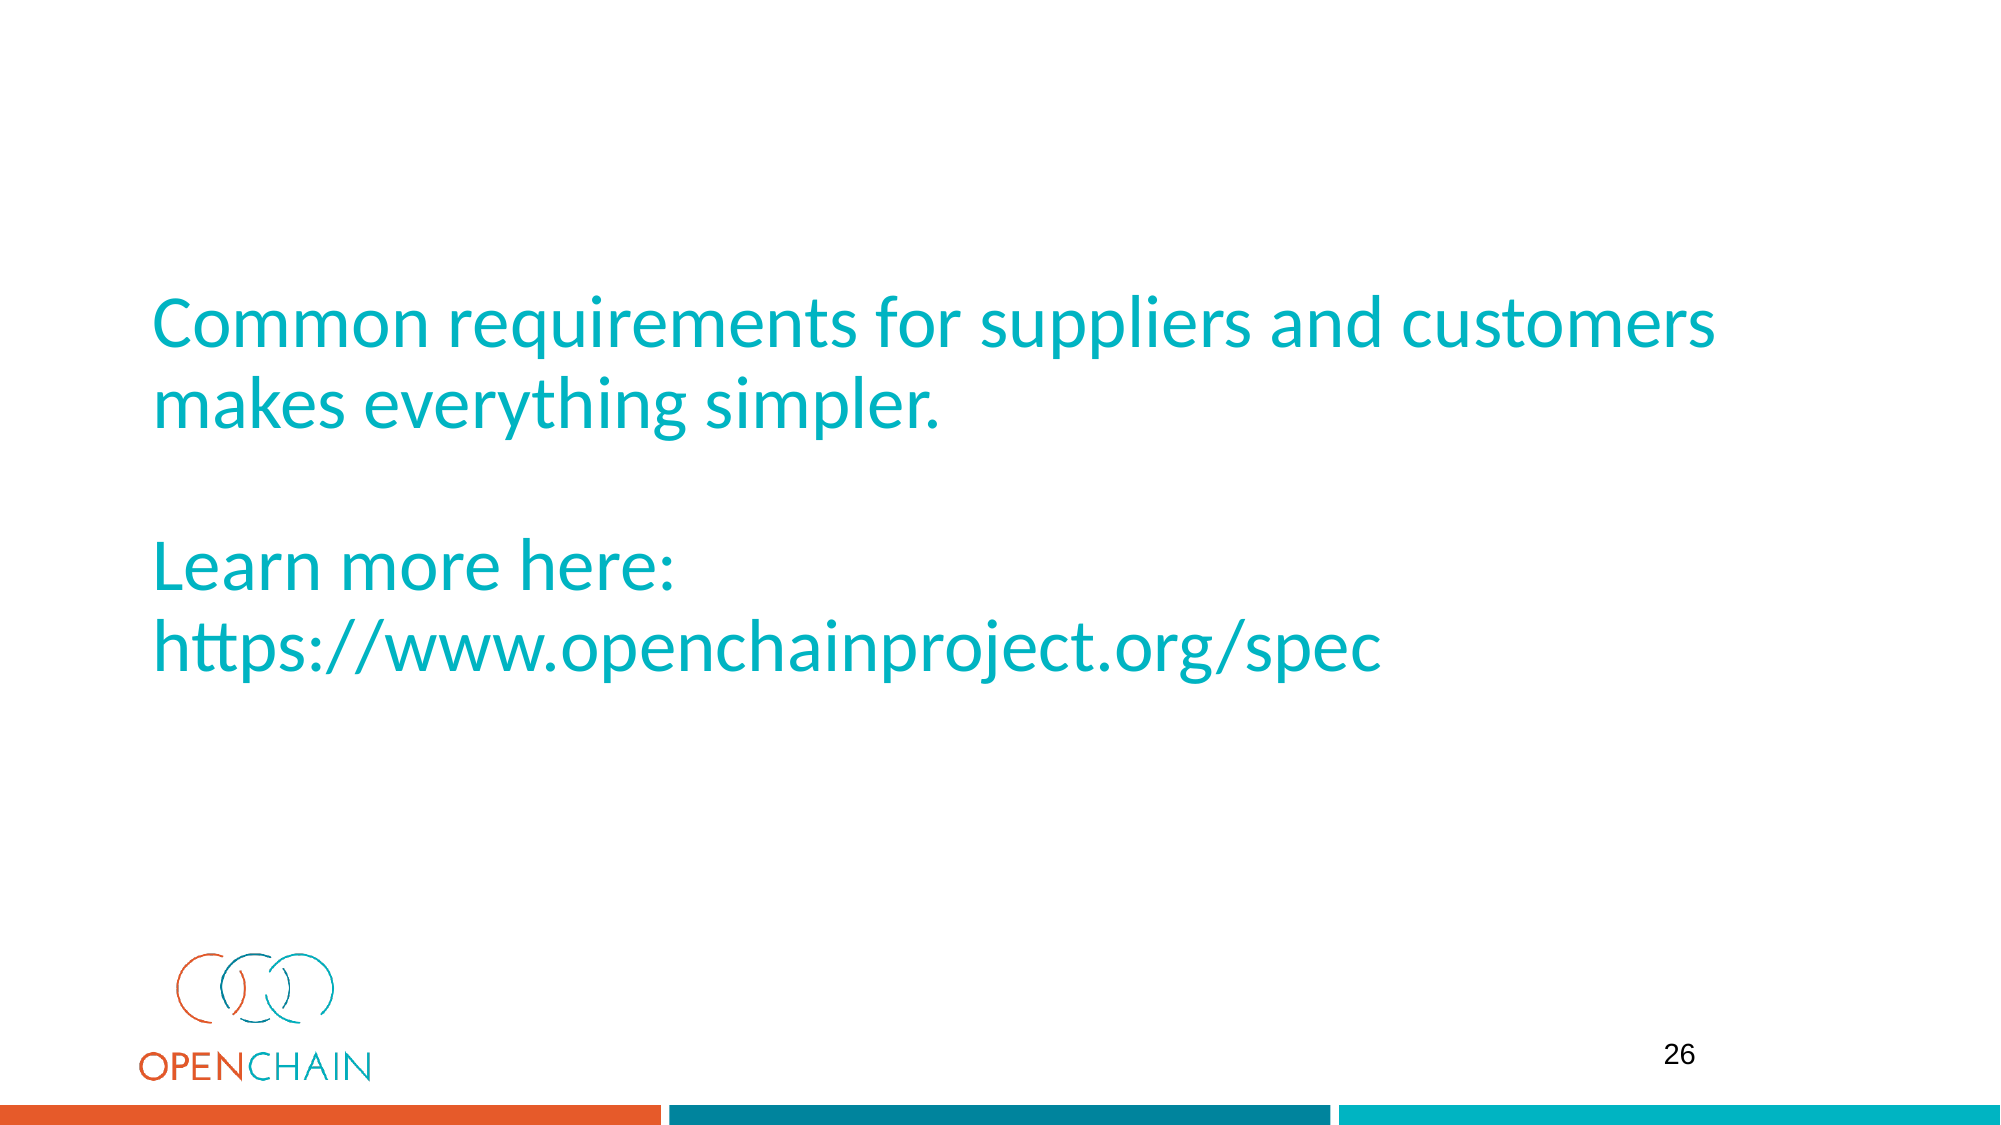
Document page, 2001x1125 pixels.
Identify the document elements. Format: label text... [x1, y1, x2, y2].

title Common requirements for suppliers and customers makes everything simpler. Learn more here: https://www.openchainproject.org/spec [137, 376, 1863, 594]
slide_number 26 [1648, 1022, 1863, 1083]
picture [137, 951, 372, 1082]
